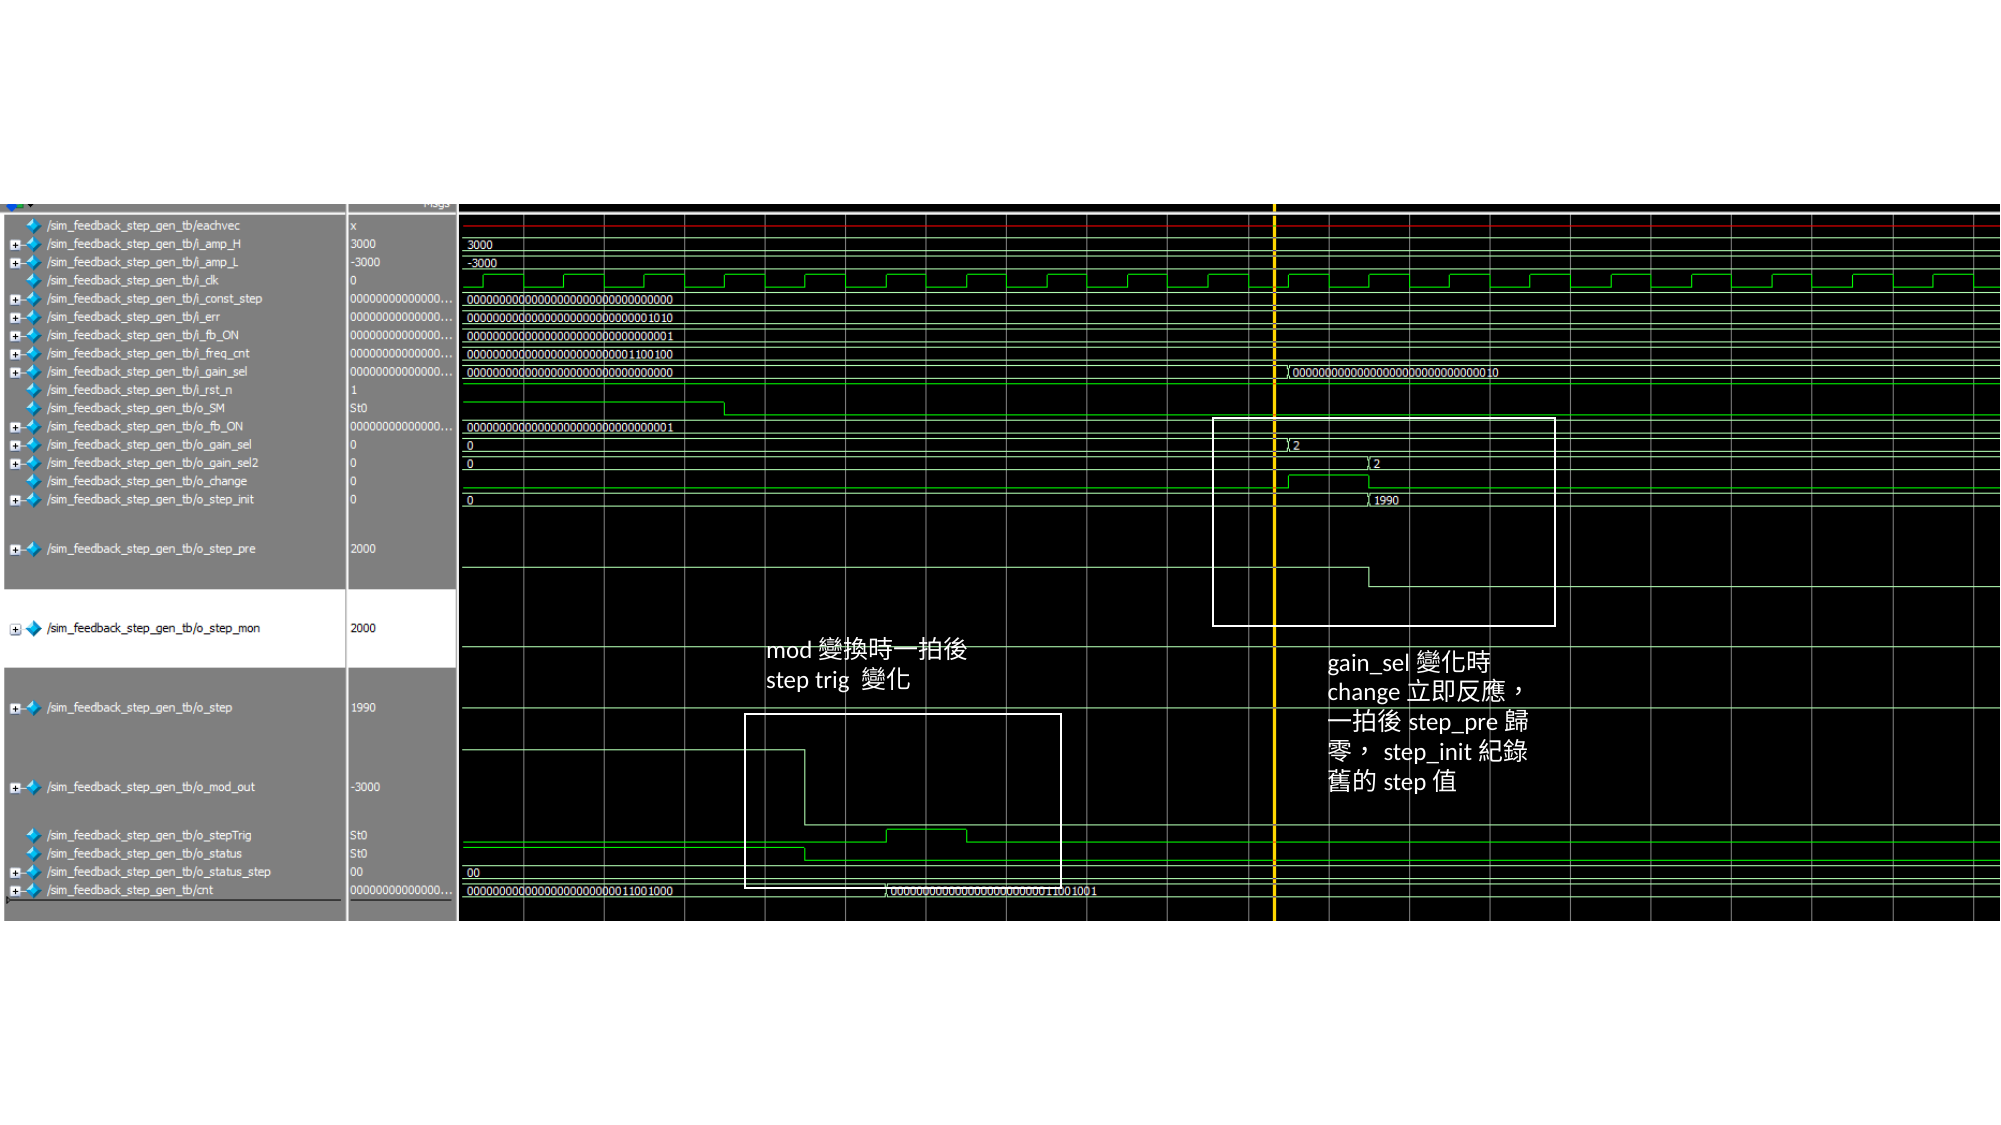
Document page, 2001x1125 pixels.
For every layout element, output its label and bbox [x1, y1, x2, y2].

picture [0, 204, 2000, 921]
